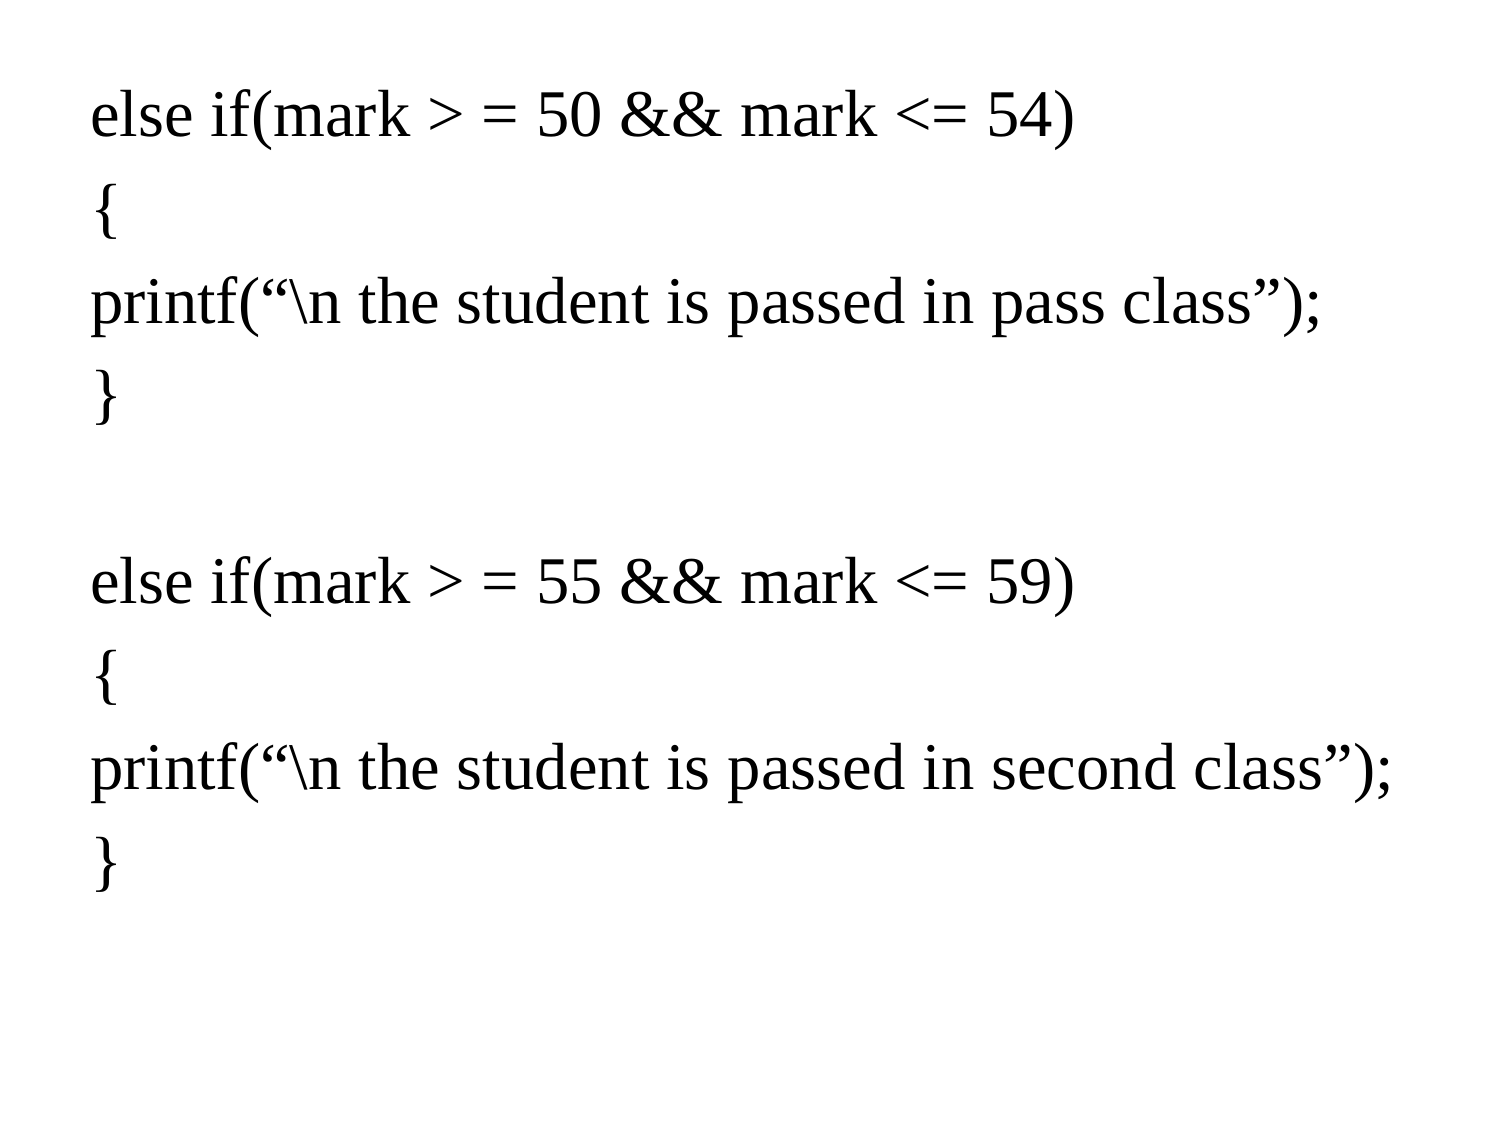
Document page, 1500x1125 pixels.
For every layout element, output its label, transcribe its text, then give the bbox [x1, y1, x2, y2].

list else if(mark > = 50 && mark <= 54) { printf(“\n the student is passed in pass class”); } else if(mark > = 55 && mark <= 59) { printf(“\n the student is passed in second class”); } [75, 62, 1475, 1088]
